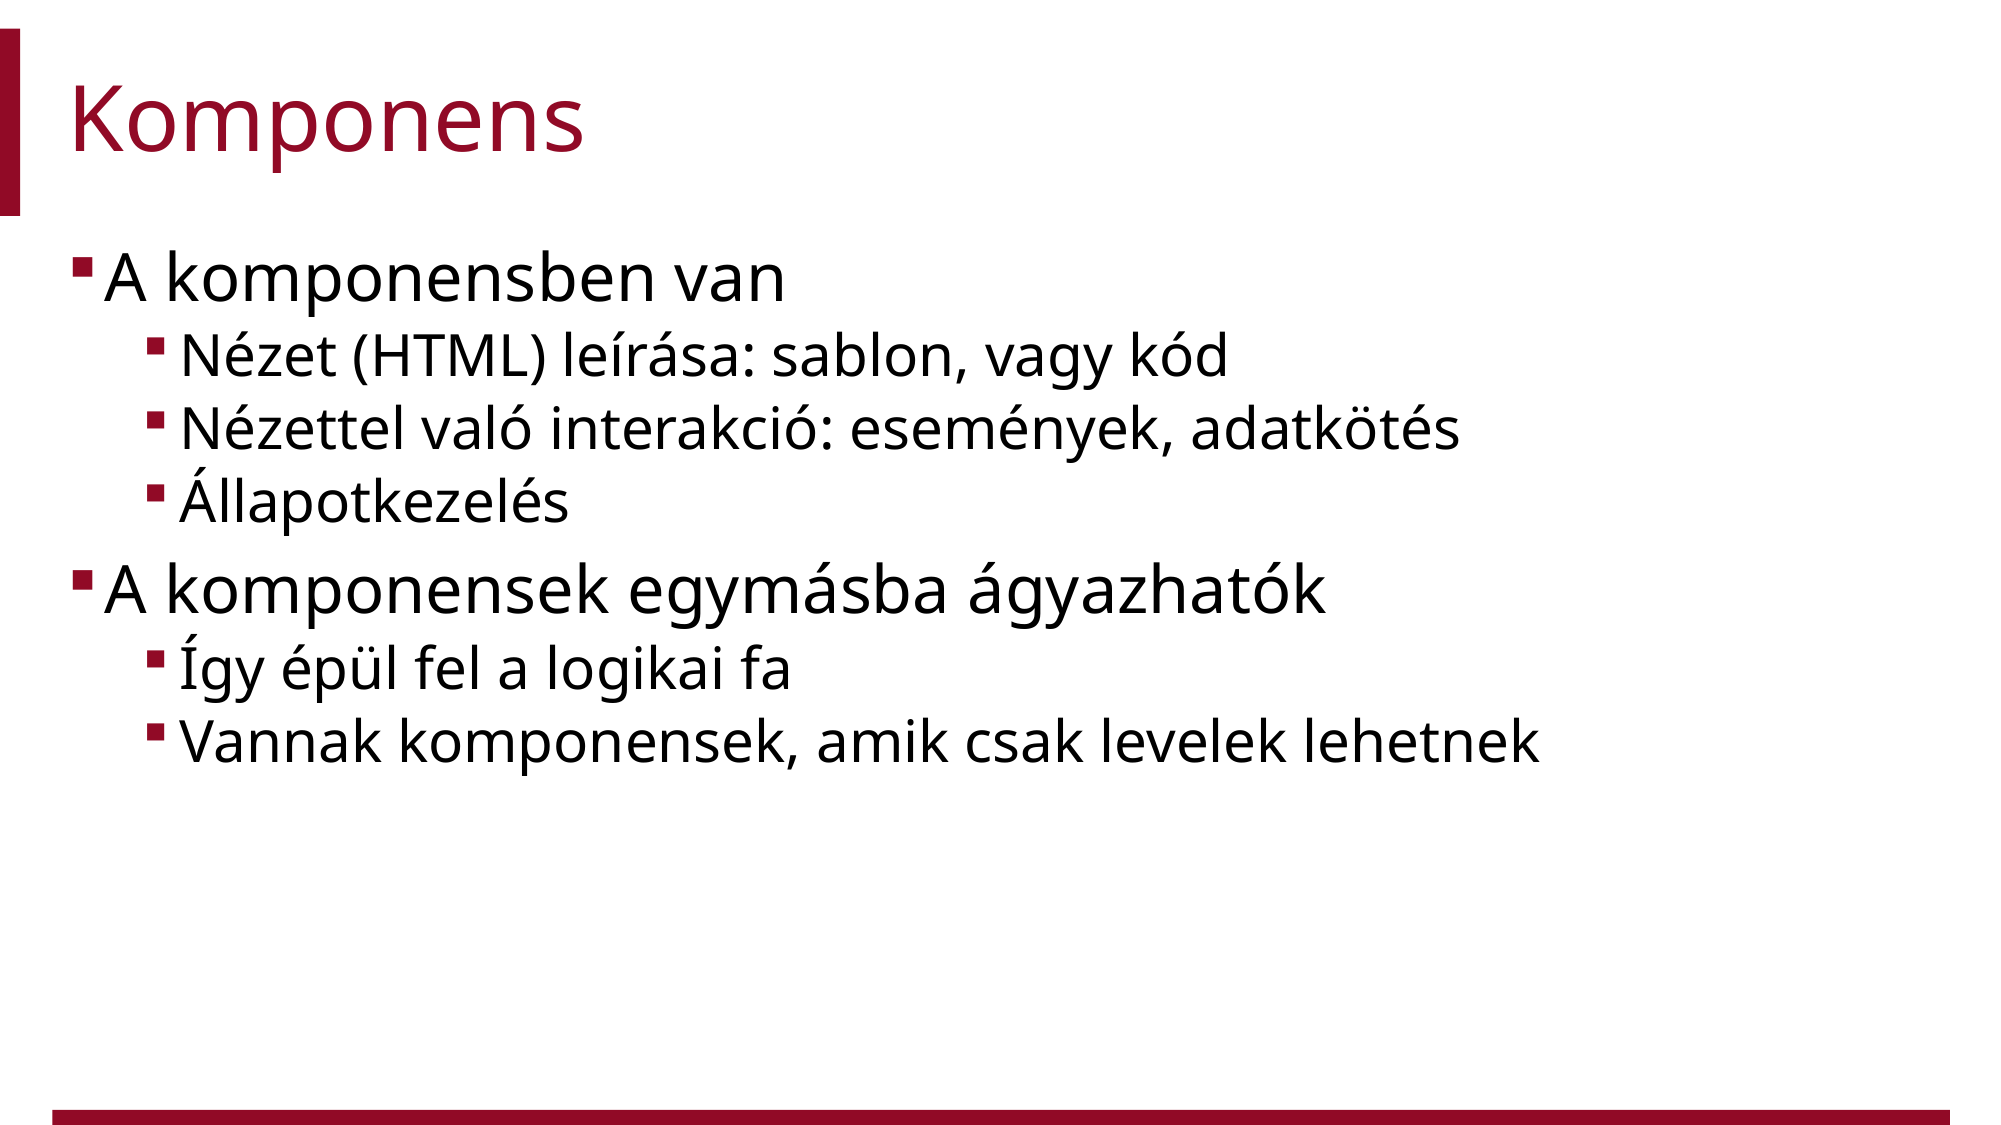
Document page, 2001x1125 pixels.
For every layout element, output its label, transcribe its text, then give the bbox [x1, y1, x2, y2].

list A komponensben van Nézet (HTML) leírása: sablon, vagy kód Nézettel való interakció: események, adatkötés Állapotkezelés A komponensek egymásba ágyazhatók Így épül fel a logikai fa Vannak komponensek, amik csak levelek lehetnek [52, 236, 1950, 1079]
title Komponens [52, 28, 1950, 216]
